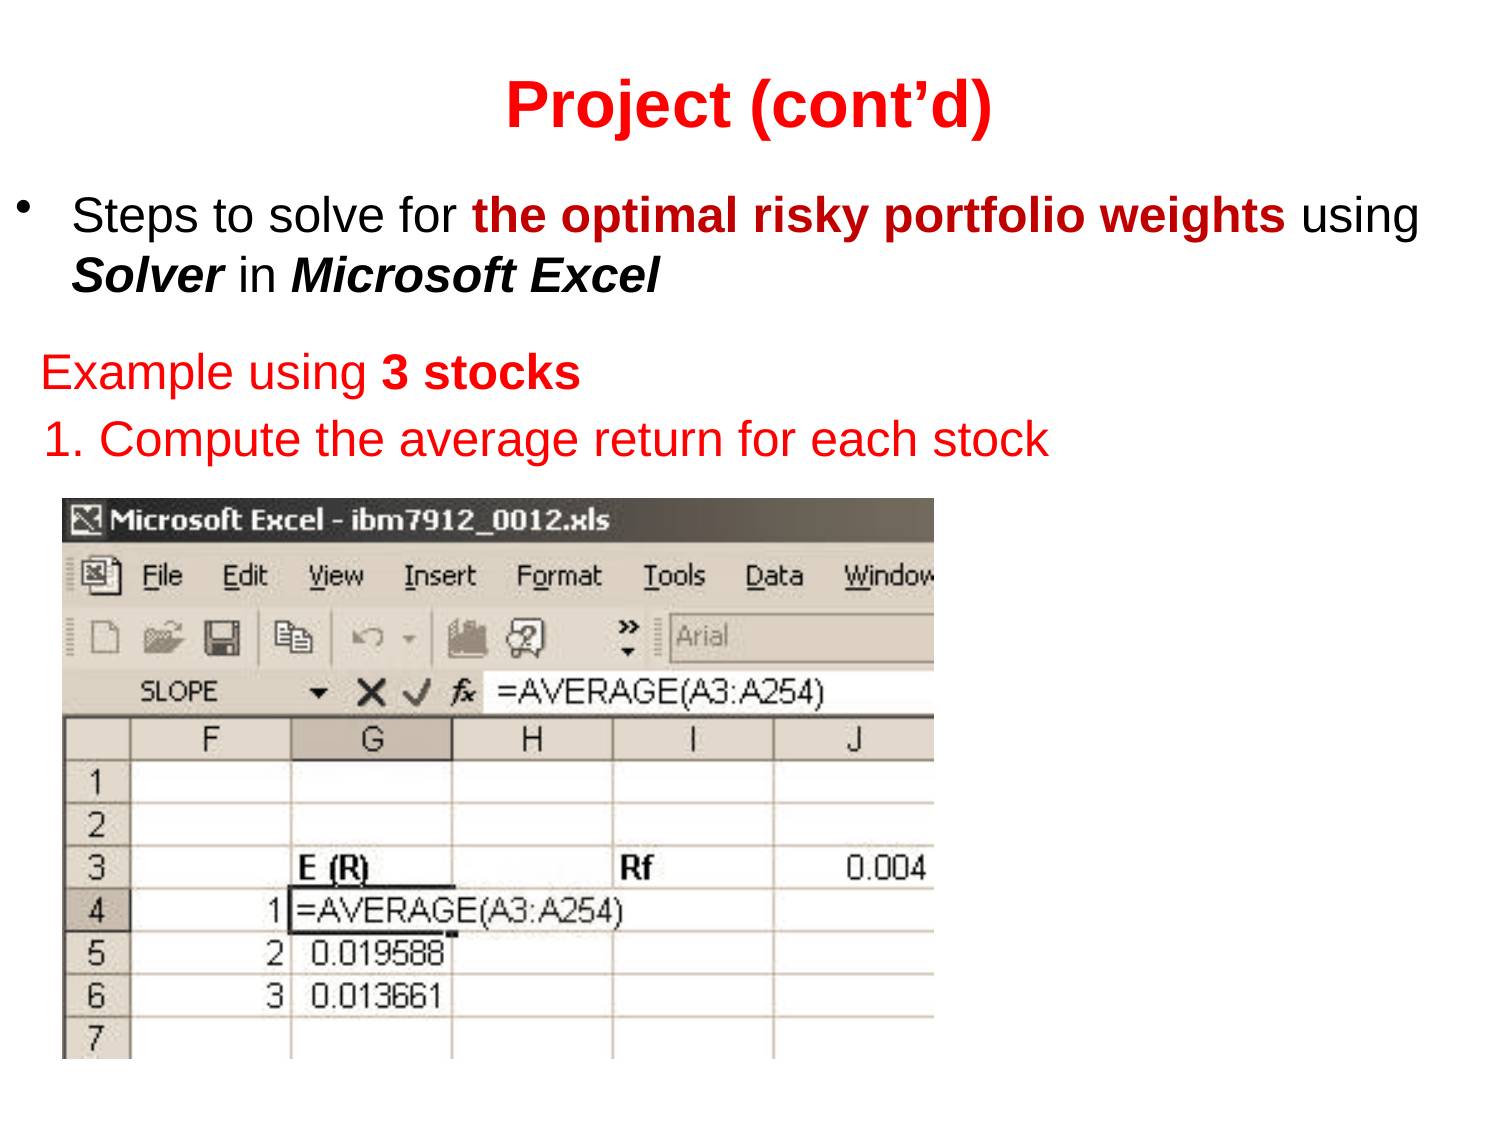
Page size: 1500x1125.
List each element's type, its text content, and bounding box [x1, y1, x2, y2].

text_box Example using 3 stocks [24, 375, 688, 425]
list Steps to solve for the optimal risky portfolio weights using Solver in Microsoft Excel [0, 174, 1500, 988]
title Project (cont’d) [0, 1, 1500, 174]
picture [62, 498, 934, 1059]
text_box 1. Compute the average return for each stock [28, 401, 1083, 472]
